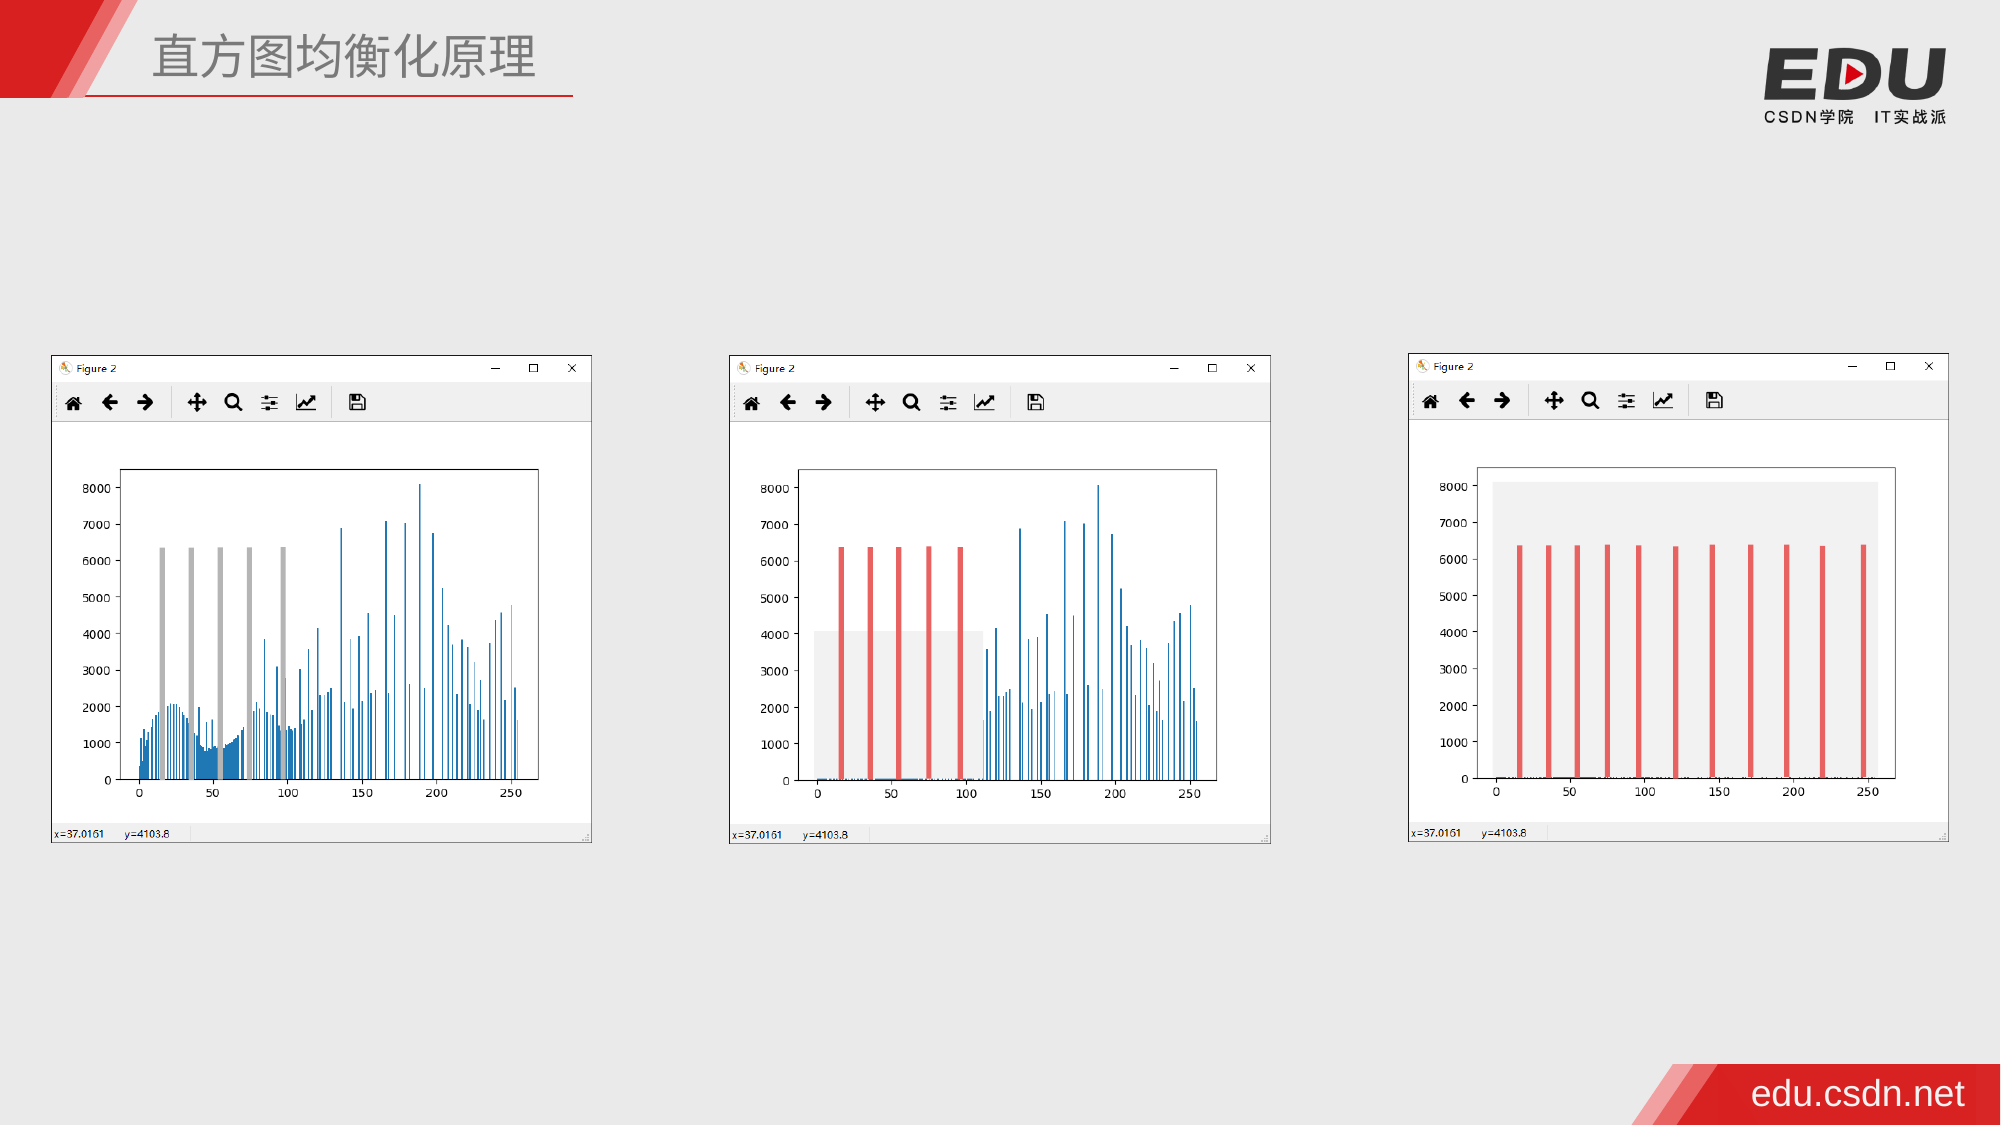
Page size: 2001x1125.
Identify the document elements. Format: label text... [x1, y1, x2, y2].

picture [1761, 42, 1948, 128]
list 直方图均衡化原理 [142, 6, 723, 93]
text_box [50, 353, 1949, 844]
